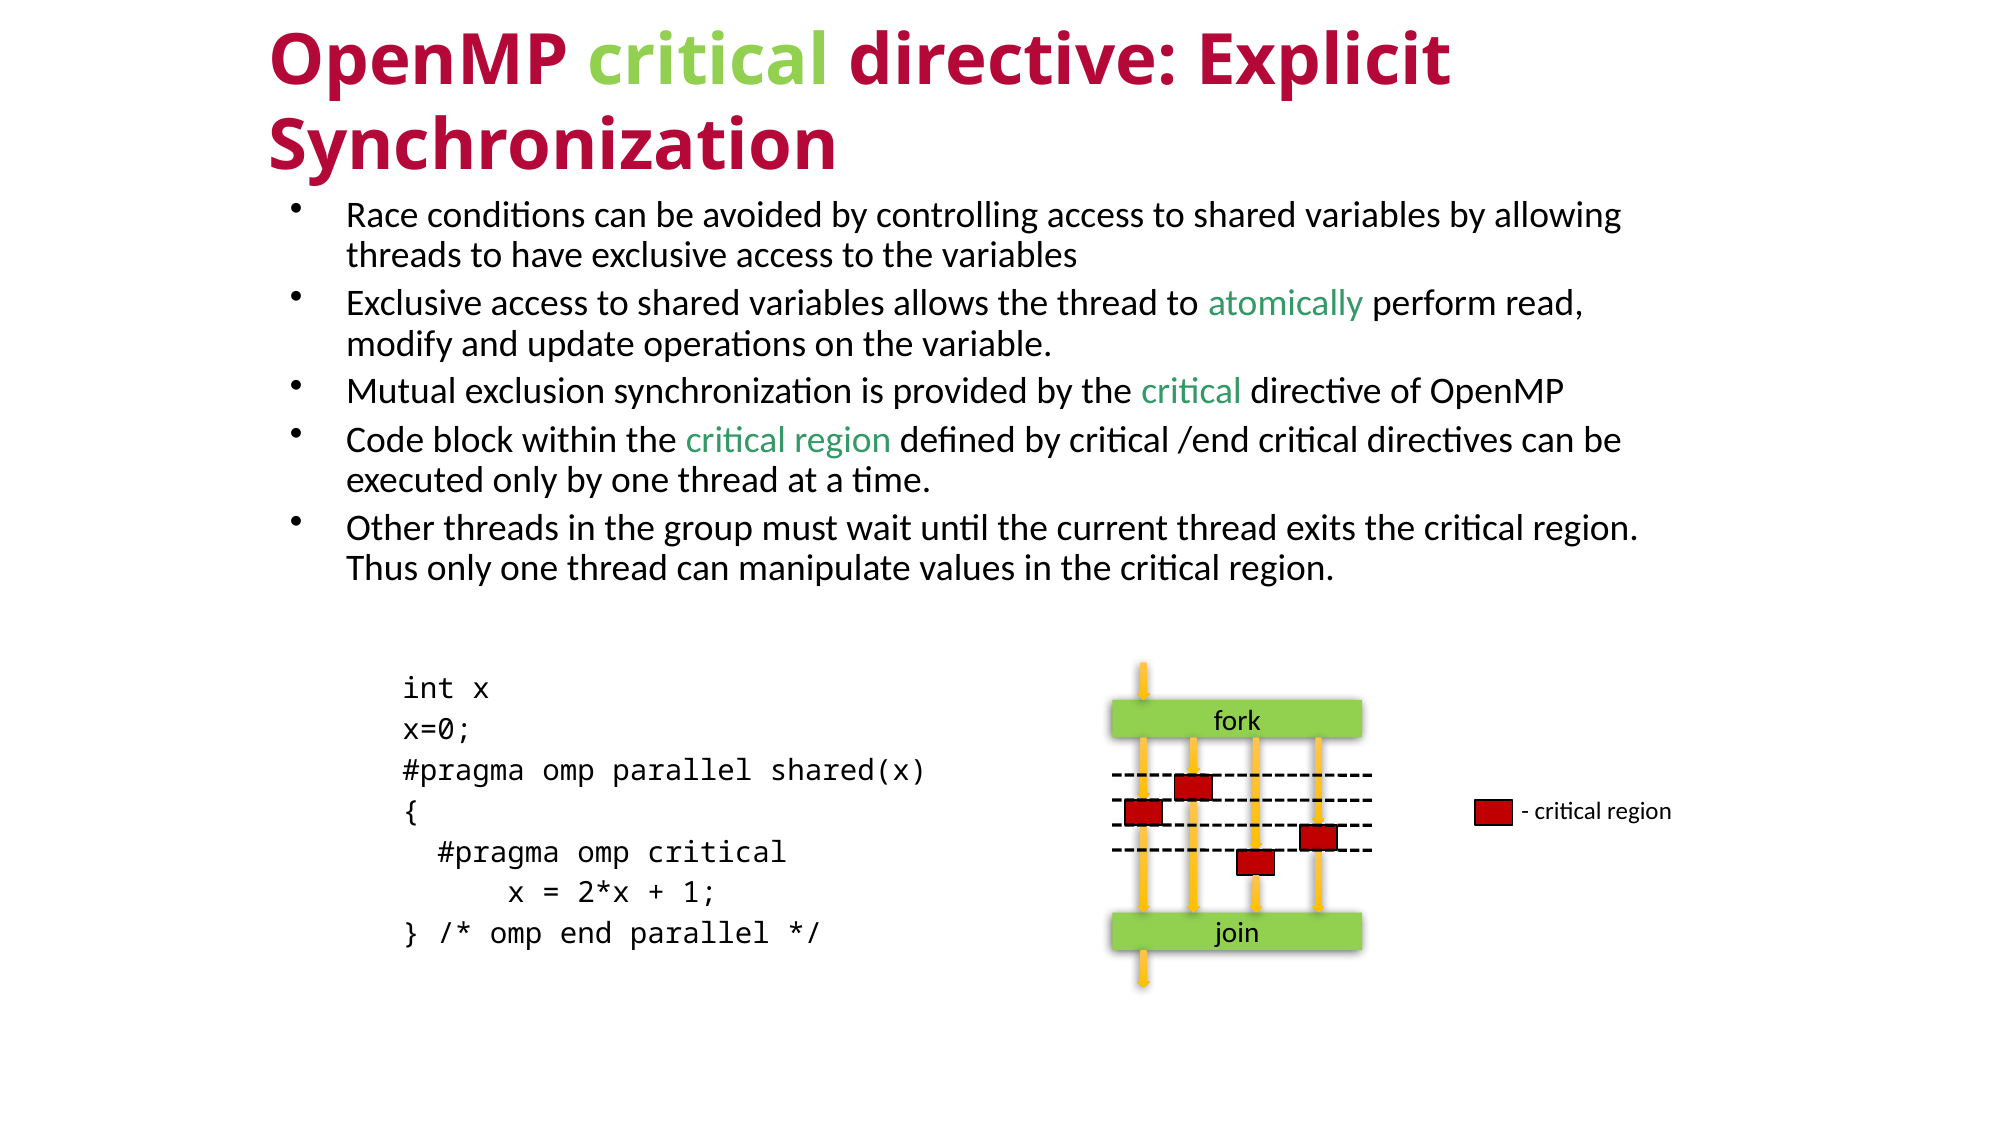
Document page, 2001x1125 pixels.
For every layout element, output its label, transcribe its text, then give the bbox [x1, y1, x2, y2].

text_box [1237, 851, 1275, 875]
text_box [1174, 776, 1213, 799]
text_box [1252, 777, 1260, 798]
text_box fork [1112, 699, 1363, 738]
text_box [1137, 852, 1150, 913]
text_box [1124, 801, 1163, 824]
text_box [1312, 802, 1325, 823]
text_box int x x=0; #pragma omp parallel shared(x) { #pragma omp critical x = 2*x + 1; } /* omp end parallel */ [387, 662, 963, 975]
text_box [1137, 662, 1150, 700]
text_box [1137, 950, 1150, 988]
text_box [1315, 737, 1322, 773]
text_box [1315, 777, 1322, 798]
text_box Race conditions can be avoided by controlling access to shared variables by allowing threads to have exclusive access to the variables Exclusive access to shared variables allows the thread to atomically perform read, modify and update operations on the variable. Mutual exclusion synchronization is provided by the critical directive of OpenMP Code block within the critical region defined by critical /end critical directives can be executed only by one thread at a time. Other threads in the group must wait until the current thread exits the critical region. Thus only one thread can manipulate values in the critical region. [275, 187, 1675, 688]
text_box [1140, 827, 1147, 848]
text_box join [1112, 912, 1363, 950]
text_box [1299, 826, 1338, 849]
text_box [1190, 827, 1197, 848]
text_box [1474, 787, 1689, 833]
text_box [1140, 737, 1147, 773]
text_box [1312, 852, 1325, 913]
text_box OpenMP critical directive: Explicit Synchronization [253, 6, 1728, 99]
text_box [1249, 827, 1263, 848]
text_box [1190, 802, 1197, 823]
text_box [1137, 777, 1150, 798]
text_box [1249, 875, 1263, 913]
text_box [1252, 737, 1260, 773]
text_box [1187, 852, 1200, 913]
text_box [1252, 802, 1260, 823]
text_box [1187, 737, 1200, 773]
